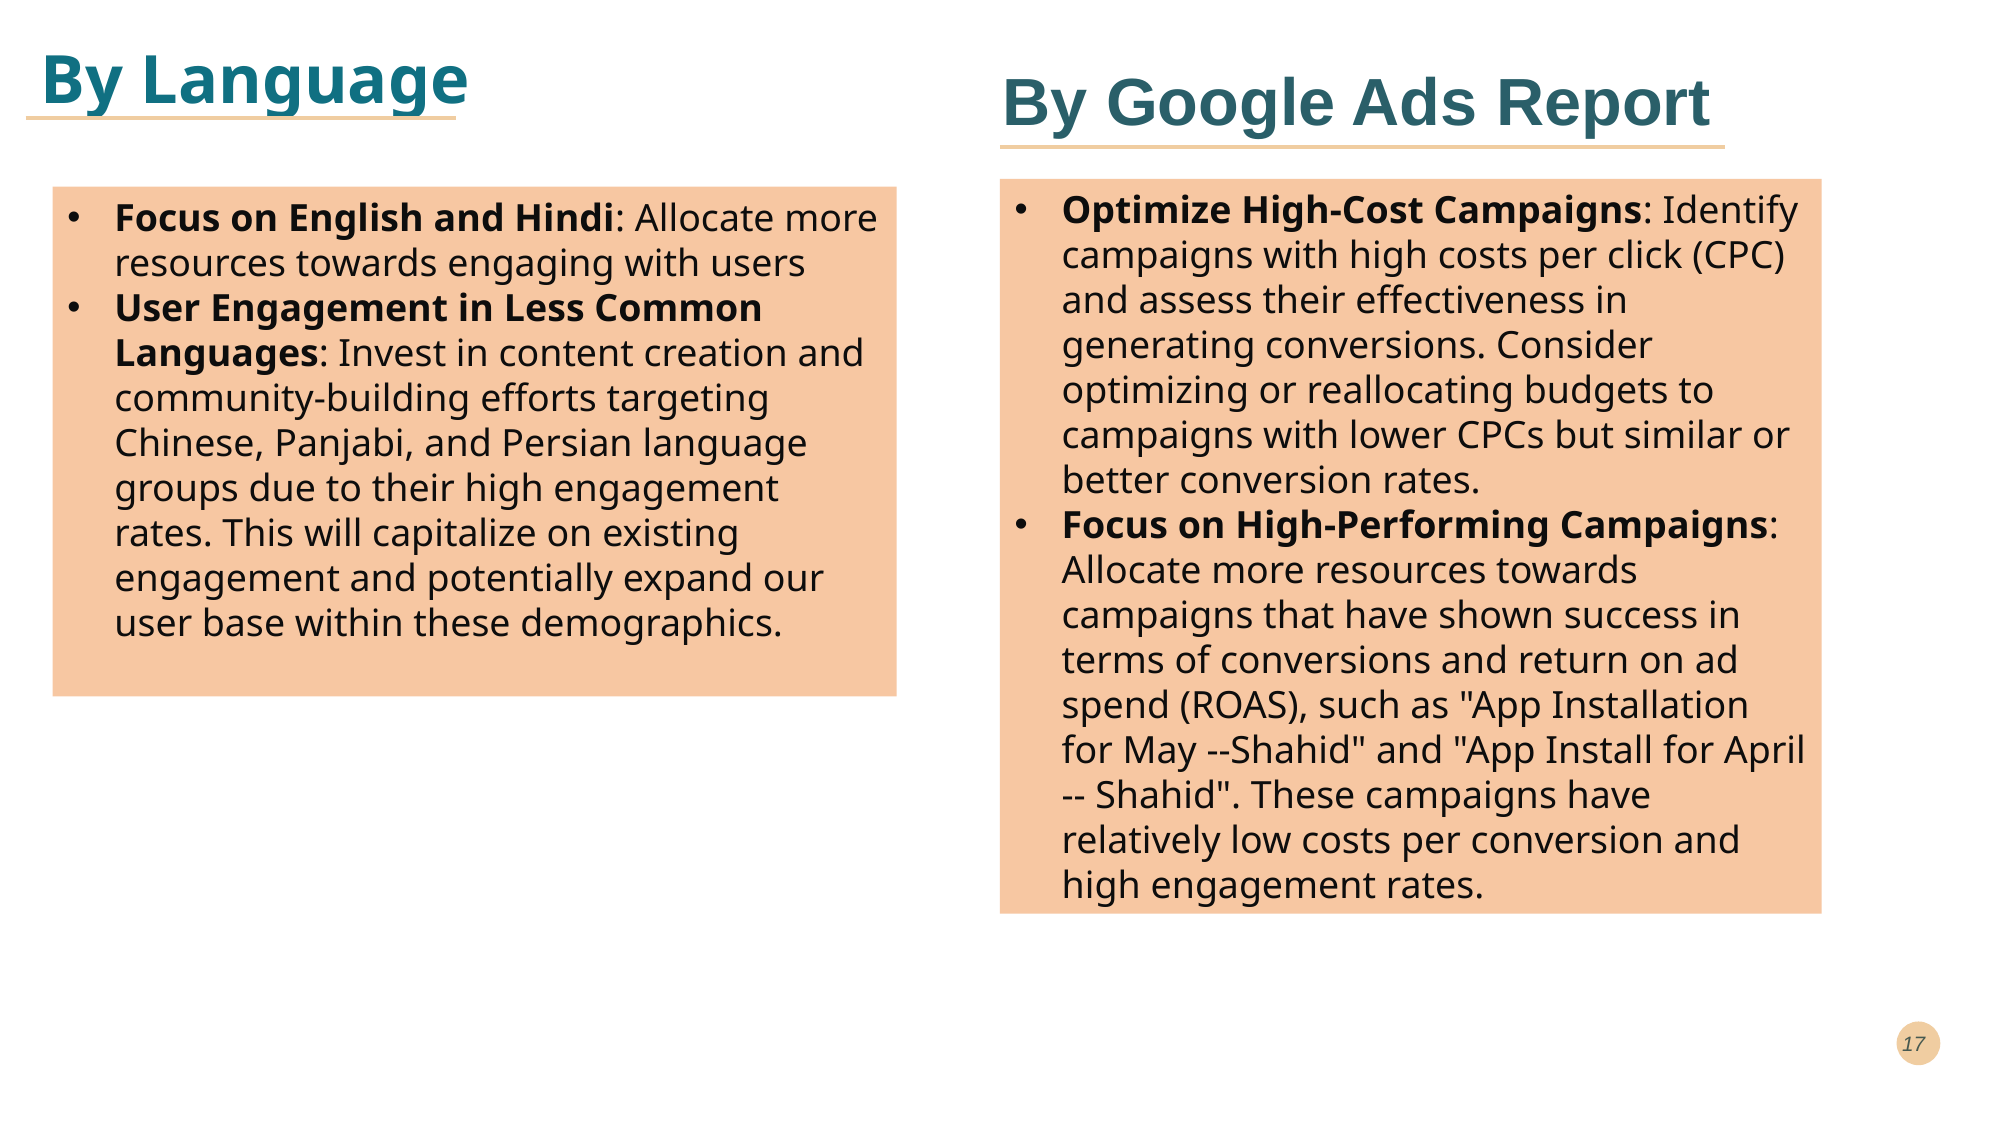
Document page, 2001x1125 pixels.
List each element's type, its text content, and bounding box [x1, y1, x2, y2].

text_box Optimize High-Cost Campaigns: Identify campaigns with high costs per click (CPC) and assess their effectiveness in generating conversions. Consider optimizing or reallocating budgets to campaigns with lower CPCs but similar or better conversion rates. Focus on High-Performing Campaigns: Allocate more resources towards campaigns that have shown success in terms of conversions and return on ad spend (ROAS), such as "App Installation for May --Shahid" and "App Install for April -- Shahid". These campaigns have relatively low costs per conversion and high engagement rates. [999, 178, 1822, 914]
text_box Focus on English and Hindi: Allocate more resources towards engaging with users User Engagement in Less Common Languages: Invest in content creation and community-building efforts targeting Chinese, Panjabi, and Persian language groups due to their high engagement rates. This will capitalize on existing engagement and potentially expand our user base within these demographics. [52, 186, 897, 697]
text_box By Google Ads Report [987, 51, 1757, 146]
title By Language [25, 30, 581, 134]
slide_number 17 [1881, 1012, 1940, 1073]
